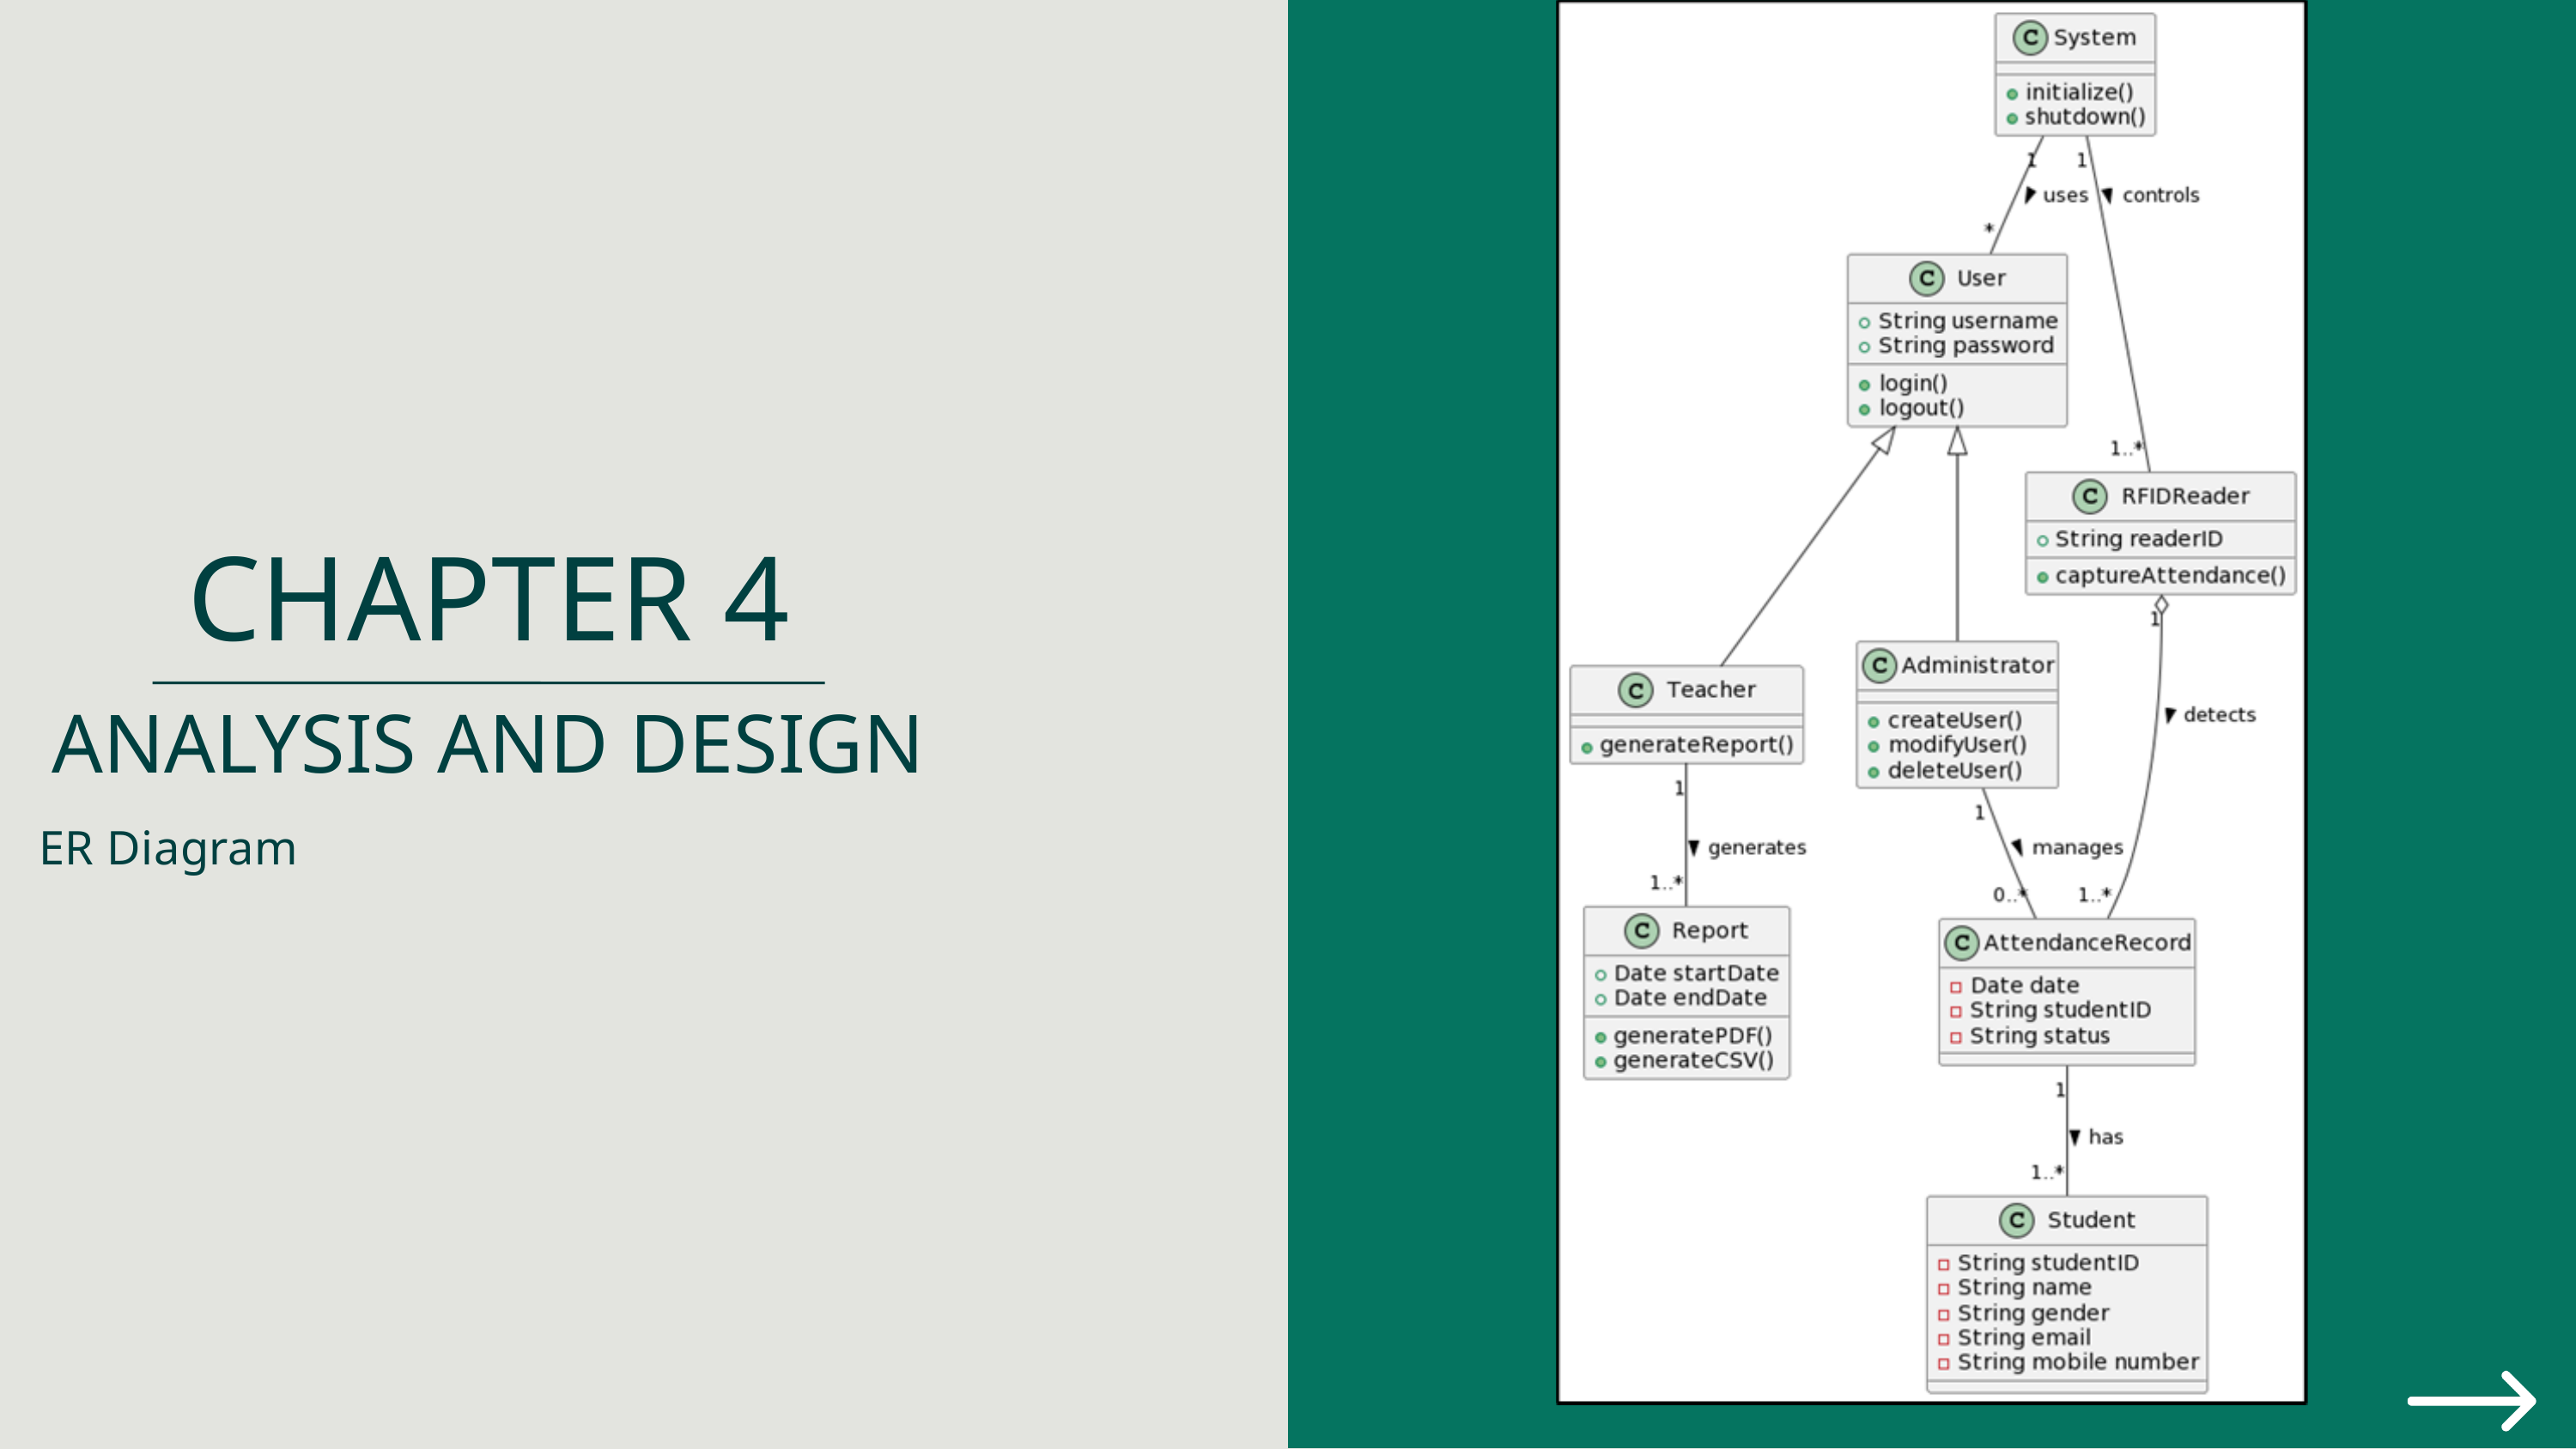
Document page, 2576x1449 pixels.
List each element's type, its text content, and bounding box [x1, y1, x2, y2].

text_box CHAPTER 4 [0, 548, 1048, 664]
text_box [1287, 0, 2576, 1449]
text_box ANALYSIS AND DESIGN [0, 708, 1030, 790]
text_box ER Diagram [39, 828, 804, 875]
